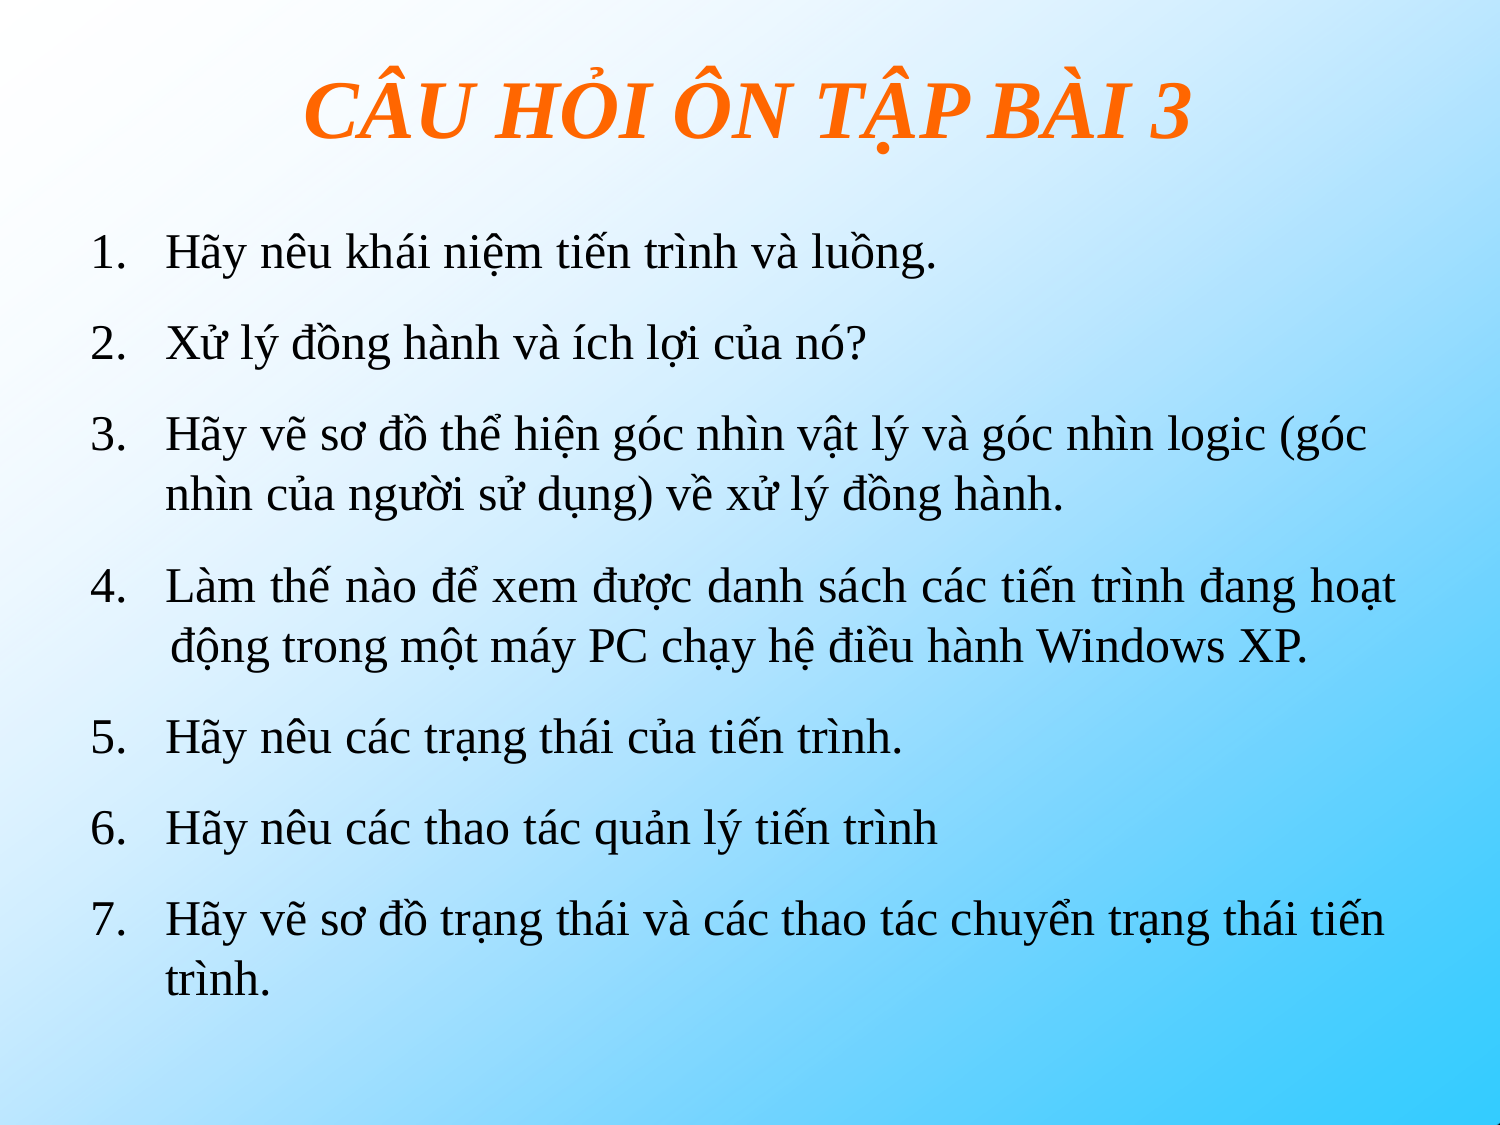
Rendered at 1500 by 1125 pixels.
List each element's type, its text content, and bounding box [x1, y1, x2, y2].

text_box Hãy nêu khái niệm tiến trình và luồng. Xử lý đồng hành và ích lợi của nó? Hãy vẽ sơ đồ thể hiện góc nhìn vật lý và góc nhìn logic (góc nhìn của người sử dụng) về xử lý đồng hành. Làm thế nào để xem được danh sách các tiến trình đang hoạt động trong một máy PC chạy hệ điều hành Windows XP. Hãy nêu các trạng thái của tiến trình. Hãy nêu các thao tác quản lý tiến trình Hãy vẽ sơ đồ trạng thái và các thao tác chuyển trạng thái tiến trình. [87, 185, 1400, 1006]
picture [0, 0, 1500, 1125]
title CÂU HỎI ÔN TẬP BÀI 3 [301, 52, 1199, 185]
